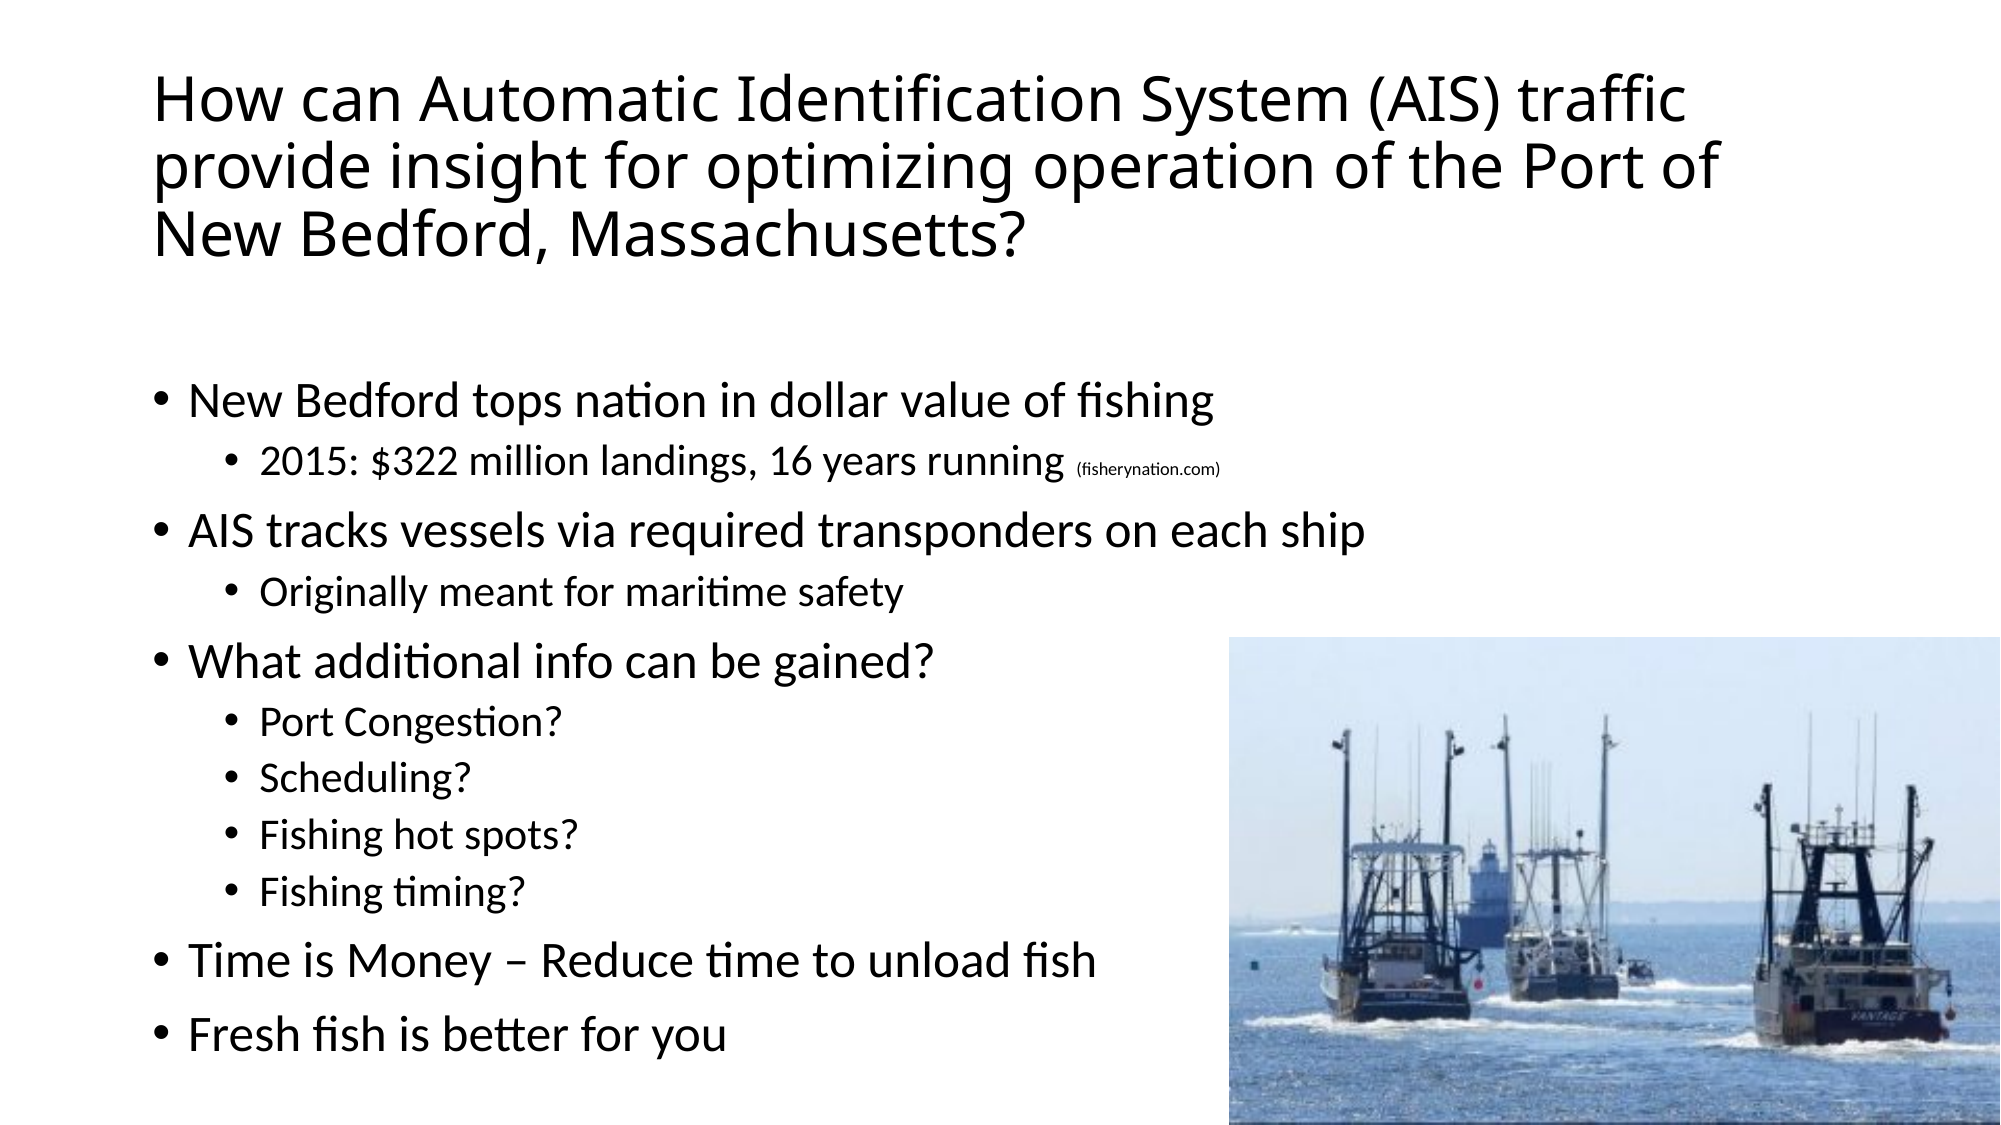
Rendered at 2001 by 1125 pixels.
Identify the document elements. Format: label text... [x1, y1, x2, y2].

title How can Automatic Identification System (AIS) traffic provide insight for optimizing operation of the Port of New Bedford, Massachusetts? [137, 59, 1863, 278]
list New Bedford tops nation in dollar value of fishing 2015: $322 million landings, 16 years running (fisherynation.com) AIS tracks vessels via required transponders on each ship Originally meant for maritime safety What additional info can be gained? Port Congestion? Scheduling? Fishing hot spots? Fishing timing? Time is Money – Reduce time to unload fish Fresh fish is better for you [137, 366, 1863, 1071]
picture [1229, 637, 2000, 1125]
